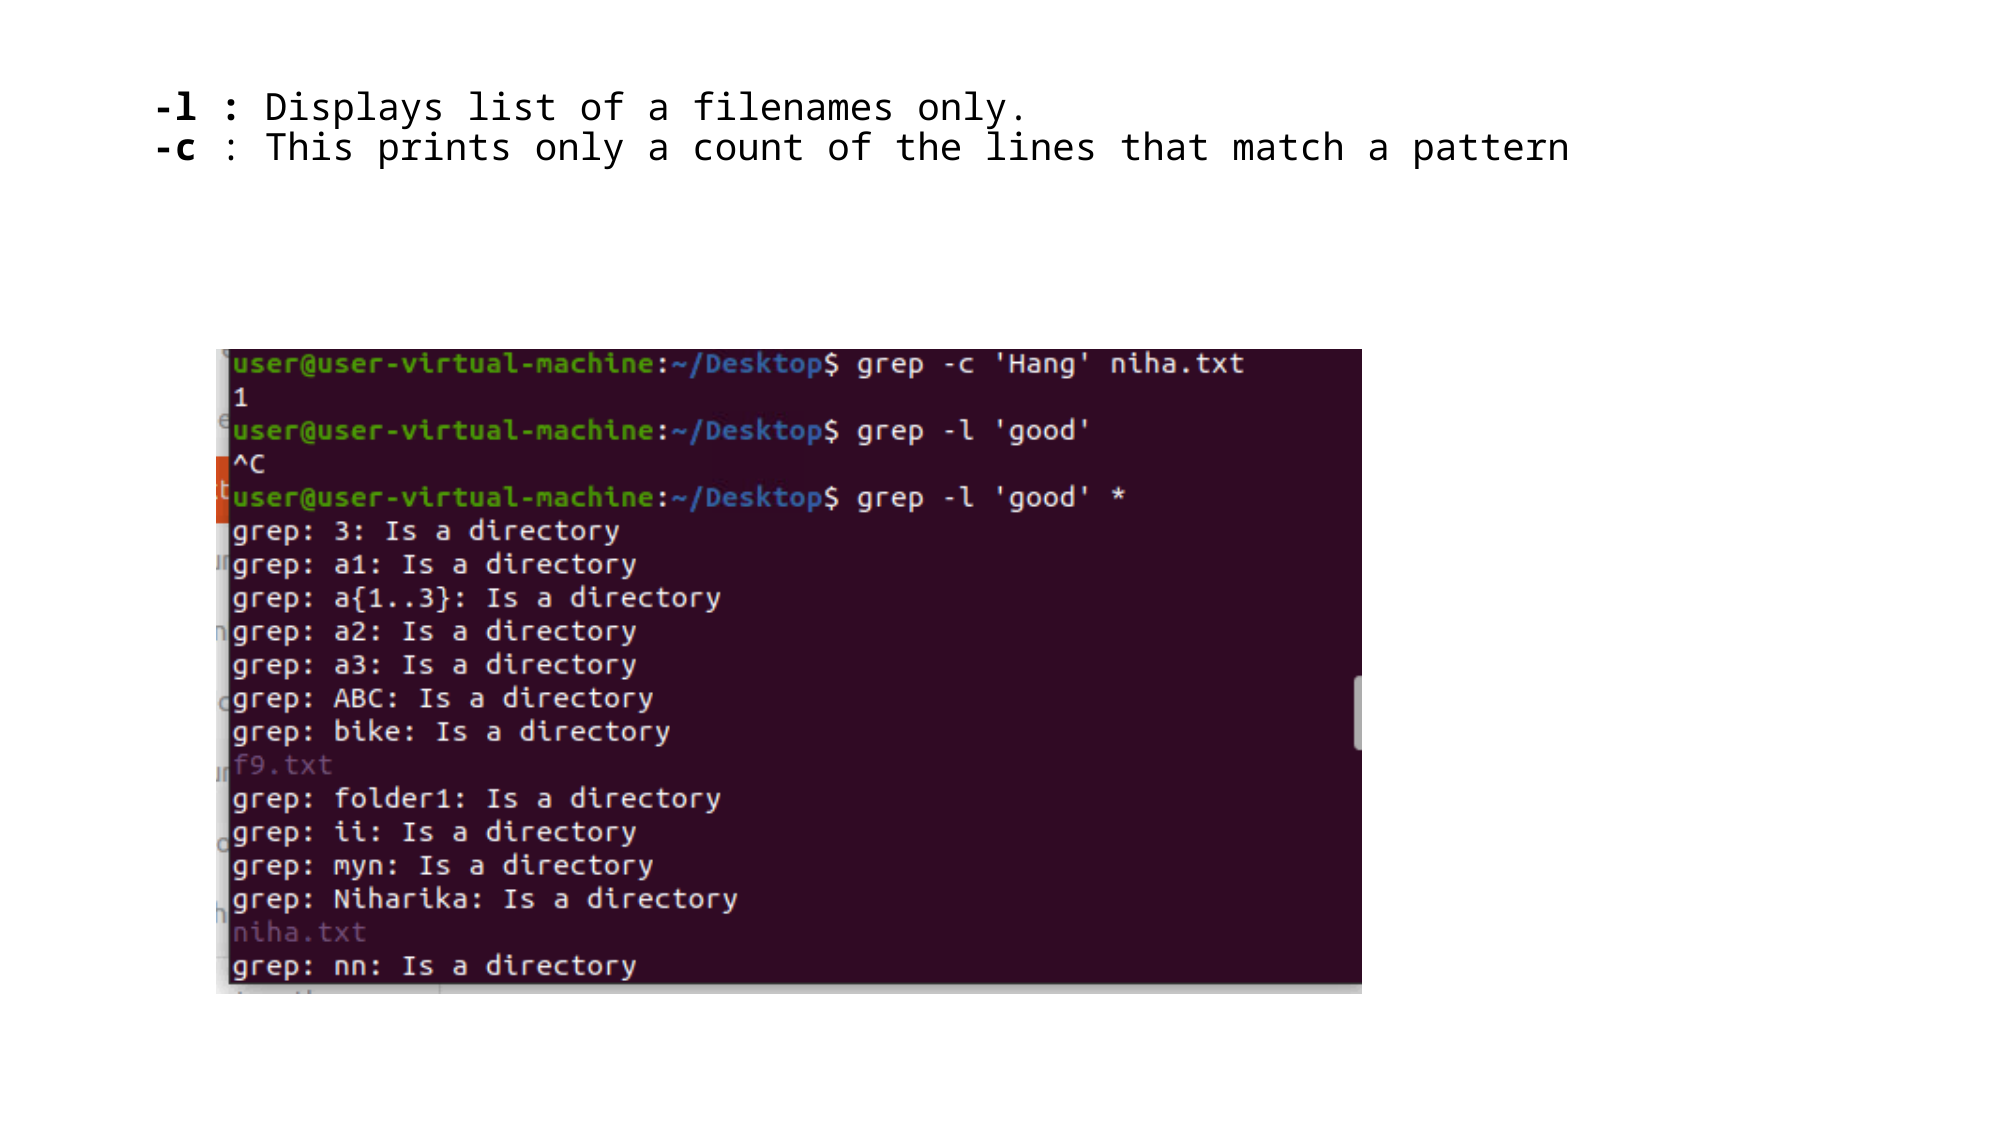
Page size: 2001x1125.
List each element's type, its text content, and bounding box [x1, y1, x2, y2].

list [215, 349, 1362, 994]
title -l : Displays list of a filenames only. -c : This prints only a count of the lines that match a pattern [137, 59, 1863, 198]
